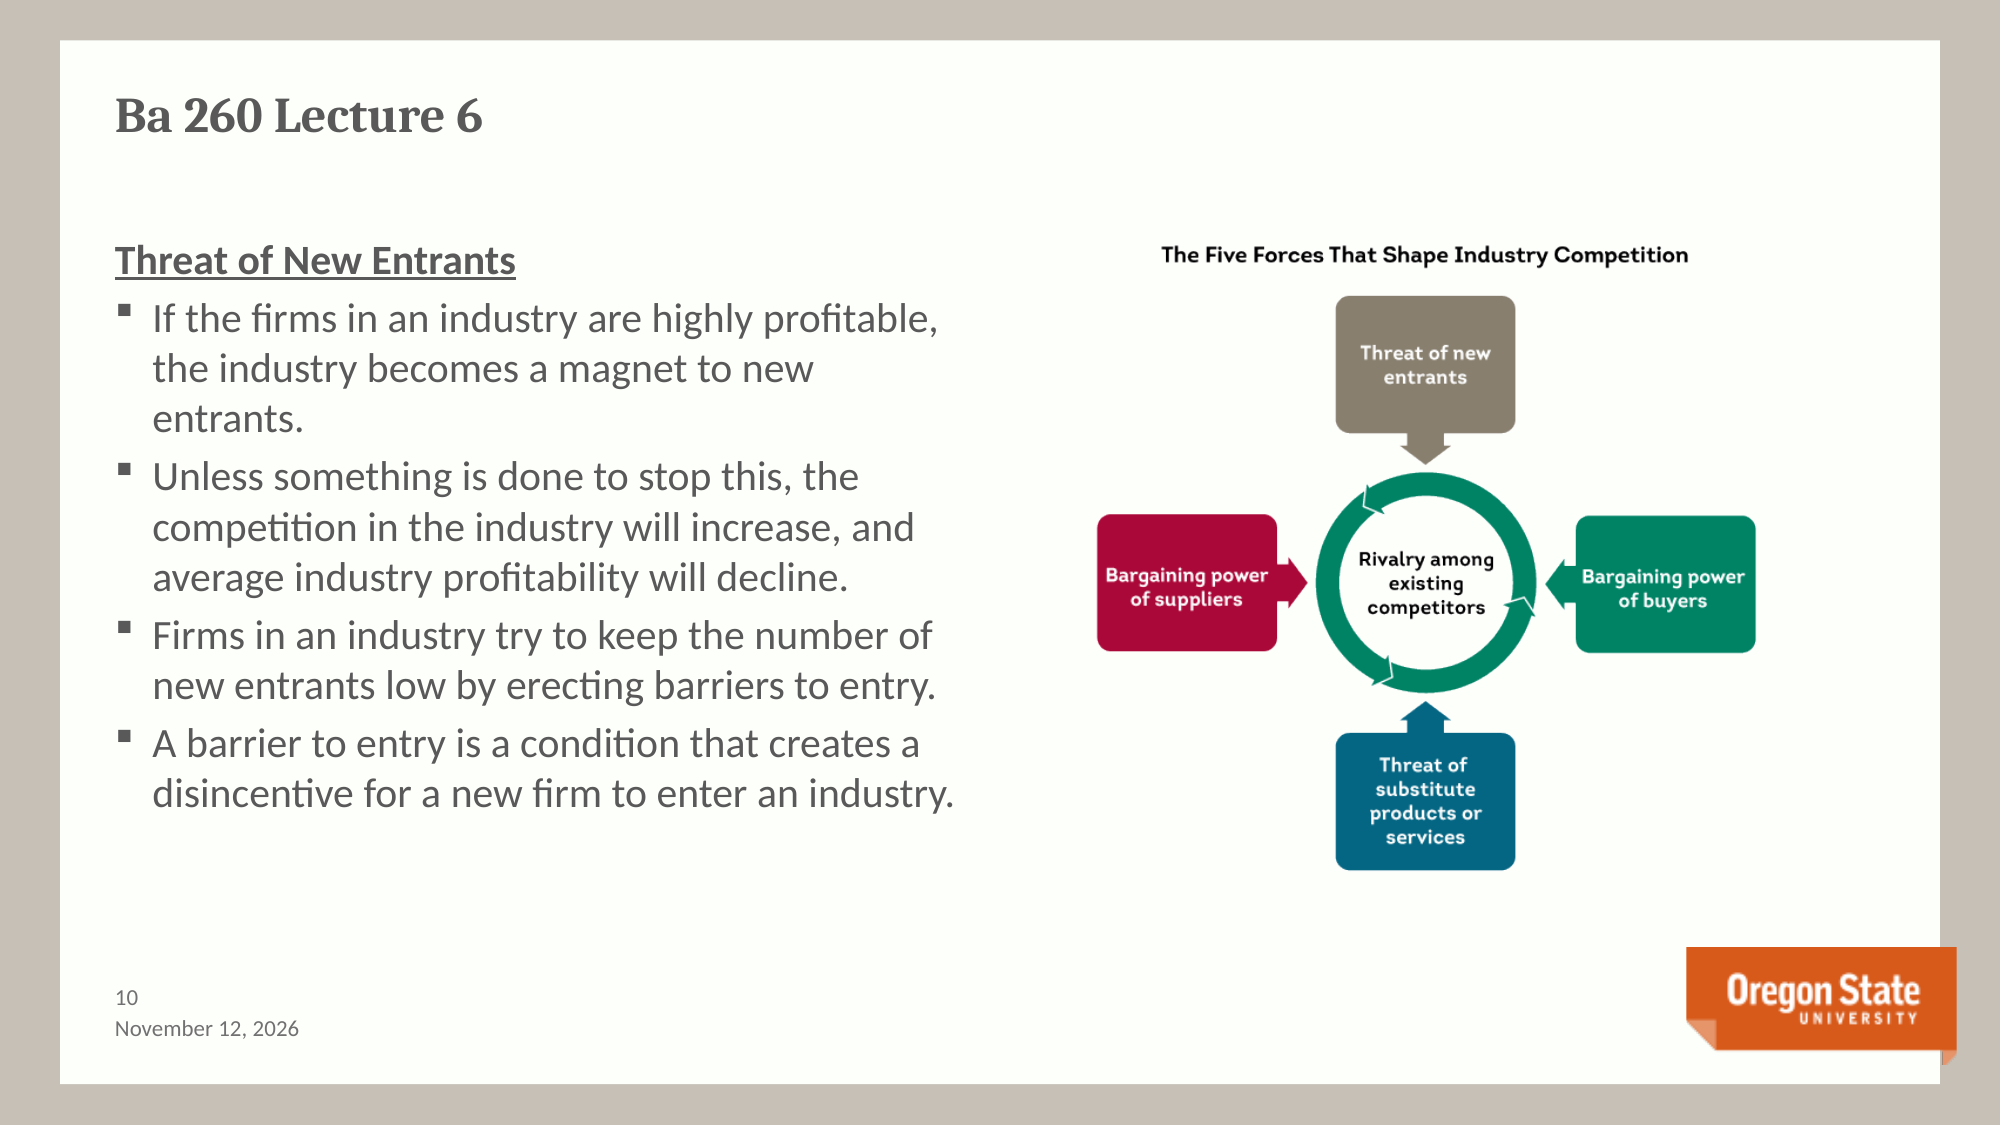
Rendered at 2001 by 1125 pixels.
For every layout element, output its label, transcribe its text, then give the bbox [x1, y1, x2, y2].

title Ba 260 Lecture 6 [99, 75, 1900, 188]
list Threat of New Entrants If the firms in an industry are highly profitable, the industry becomes a magnet to new entrants. Unless something is done to stop this, the competition in the industry will increase, and average industry profitability will decline. Firms in an industry try to keep the number of new entrants low by erecting barriers to entry. A barrier to entry is a condition that creates a disincentive for a new firm to enter an industry. [99, 224, 976, 938]
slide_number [99, 1012, 500, 1043]
picture [1086, 224, 1768, 897]
slide_number 9 [99, 982, 180, 1013]
